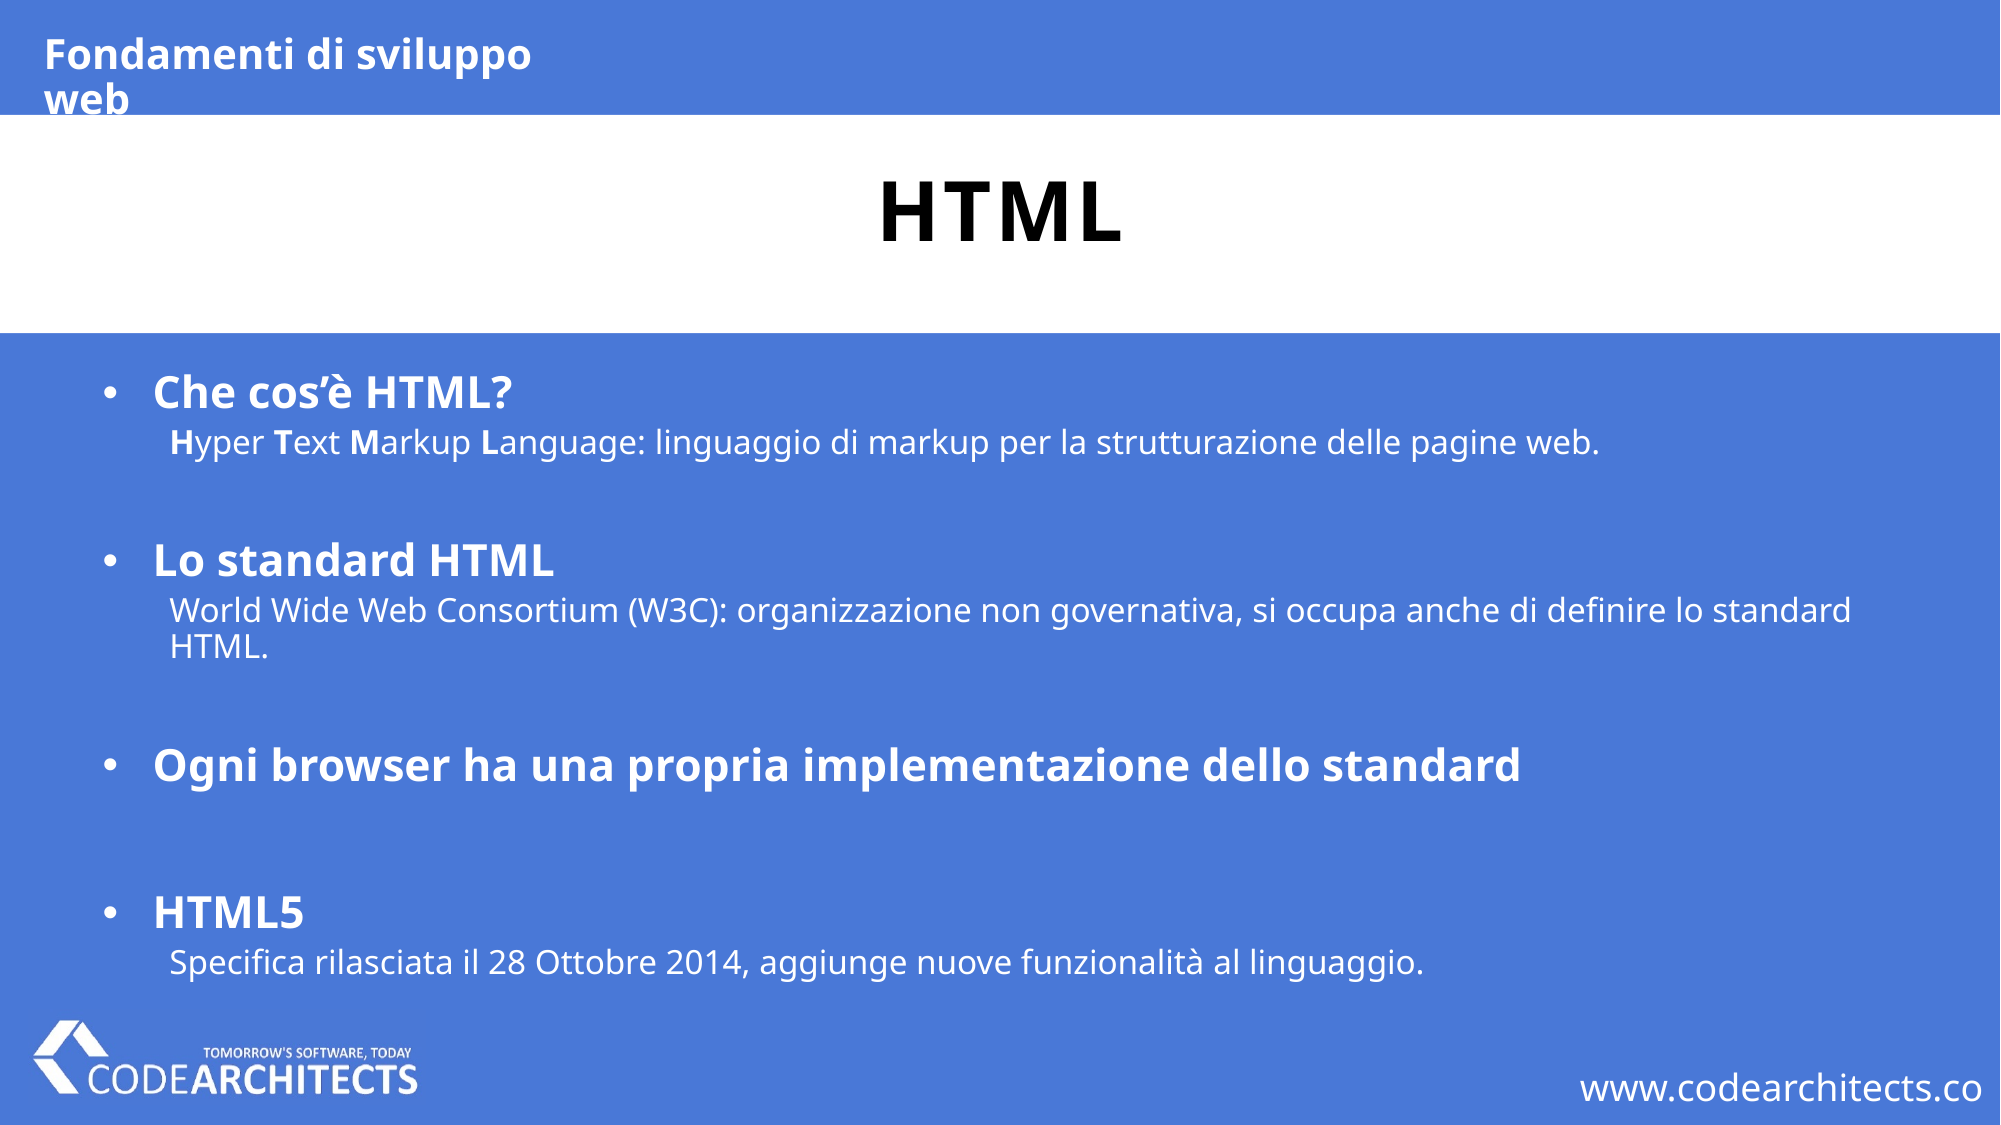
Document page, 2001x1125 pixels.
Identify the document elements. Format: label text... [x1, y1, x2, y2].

picture [28, 1009, 426, 1105]
list Fondamenti di sviluppo web [28, 26, 578, 75]
list Che cos’è HTML? Hyper Text Markup Language: linguaggio di markup per la strutturazione delle pagine web. Lo standard HTML World Wide Web Consortium (W3C): organizzazione non governativa, si occupa anche di definire lo standard HTML. Ogni browser ha una propria implementazione dello standard HTML5 Specifica rilasciata il 28 Ottobre 2014, aggiunge nuove funzionalità al linguaggio. [87, 362, 1971, 994]
title HTML [137, 128, 1863, 307]
